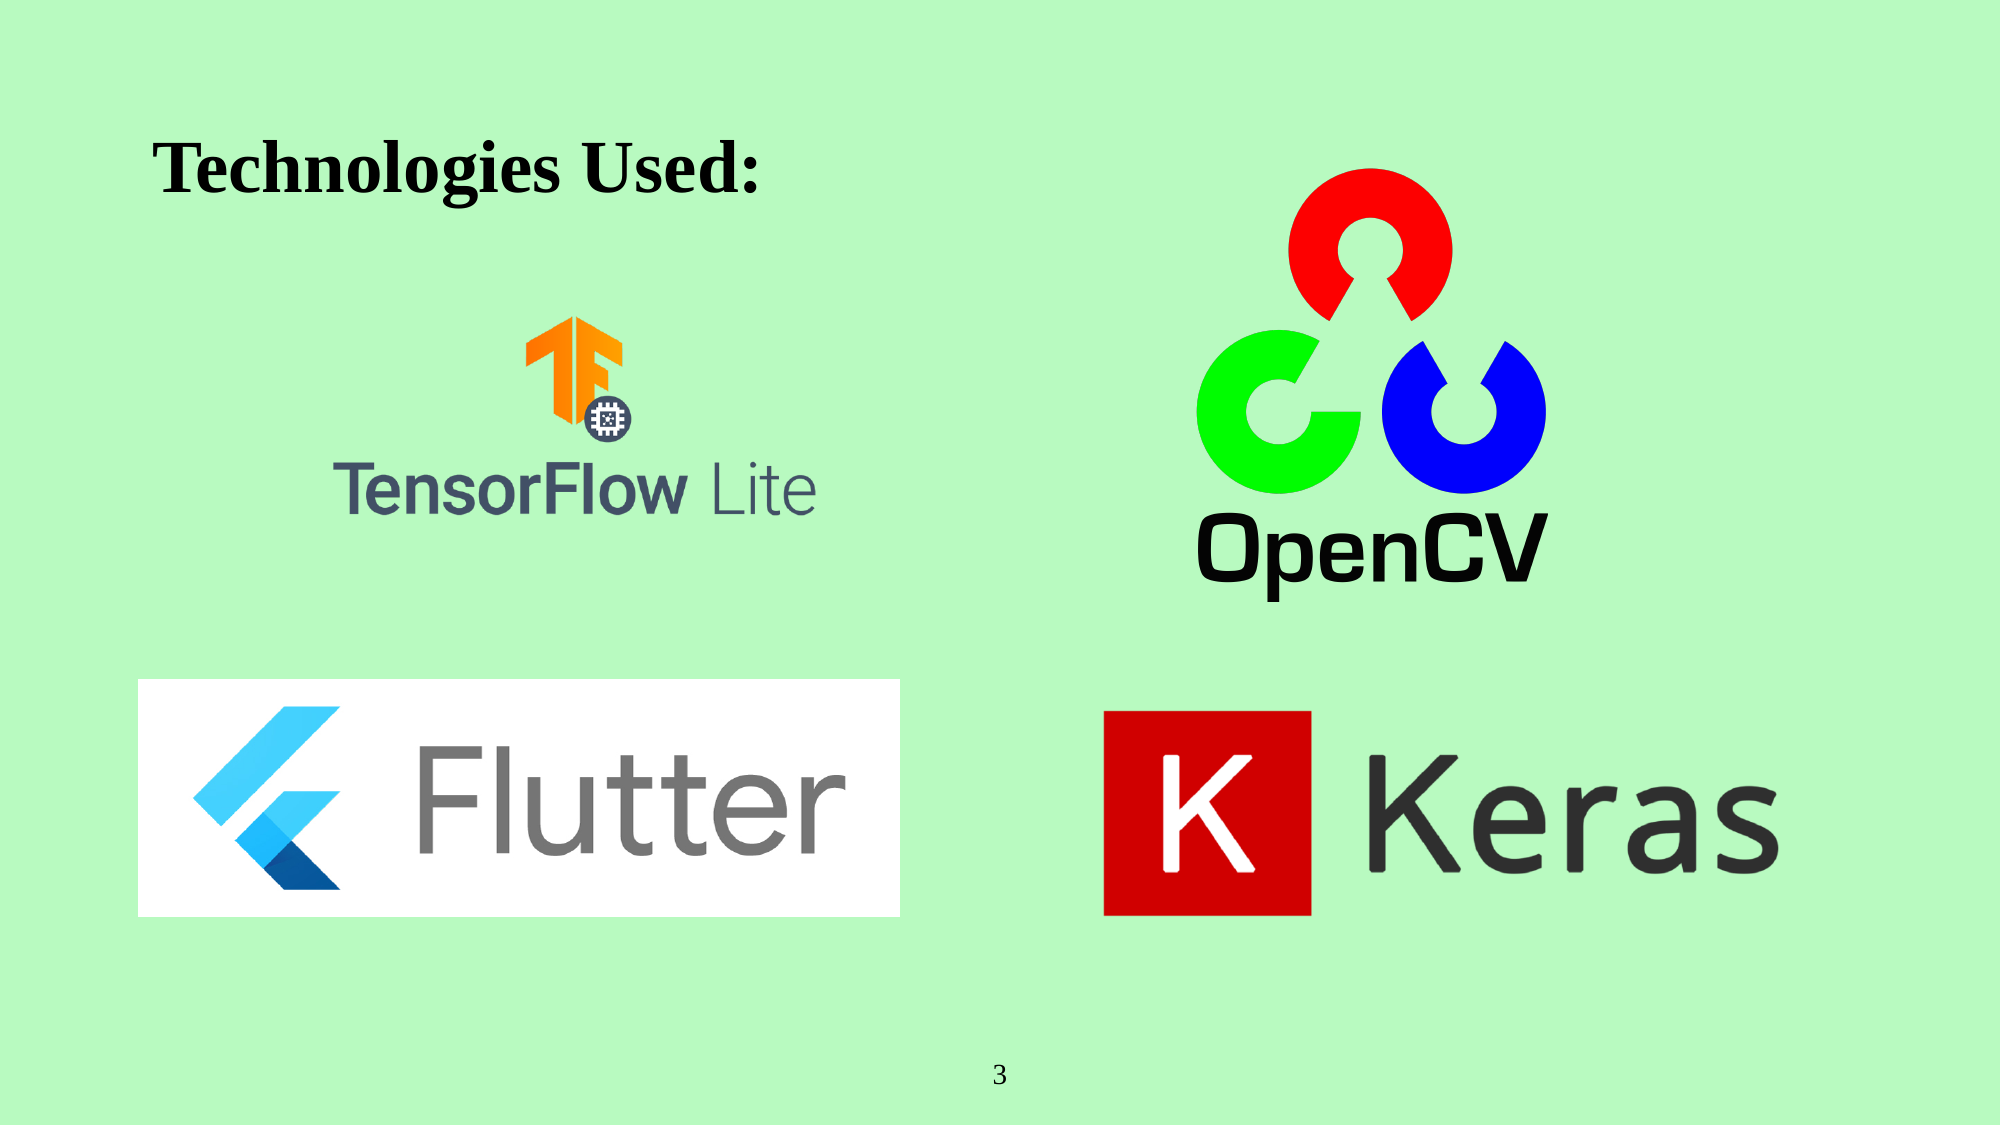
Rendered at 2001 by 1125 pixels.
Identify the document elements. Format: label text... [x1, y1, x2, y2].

footer 3 [662, 1042, 1338, 1103]
picture [1100, 707, 1828, 919]
picture [138, 679, 900, 917]
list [281, 249, 869, 581]
title Technologies Used: [137, 59, 1863, 278]
picture [1195, 168, 1548, 602]
